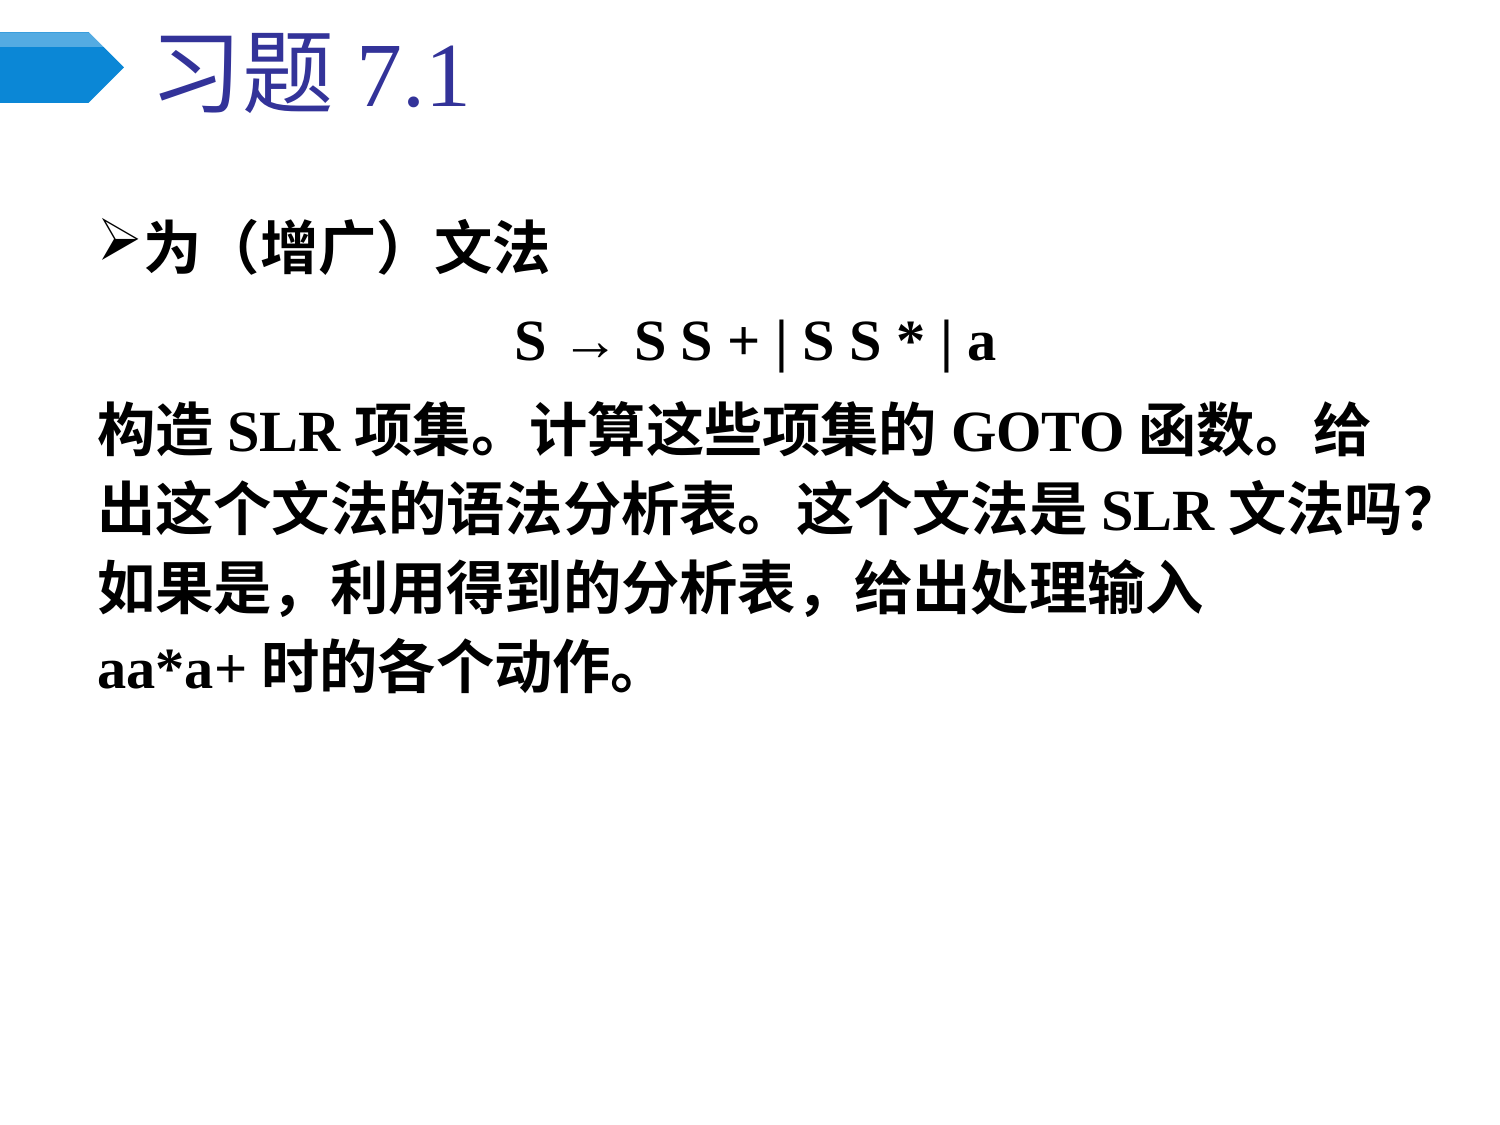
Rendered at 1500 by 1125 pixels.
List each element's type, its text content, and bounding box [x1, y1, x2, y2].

list 为（增广）文法 S → S S + | S S * | a 构造SLR项集。计算这些项集的GOTO函数。给出这个文法的语法分析表。这个文法是SLR文法吗？如果是，利用得到的分析表，给出处理输入aa*a+时的各个动作。 [82, 194, 1430, 996]
title 习题7.1 [135, 26, 1468, 132]
